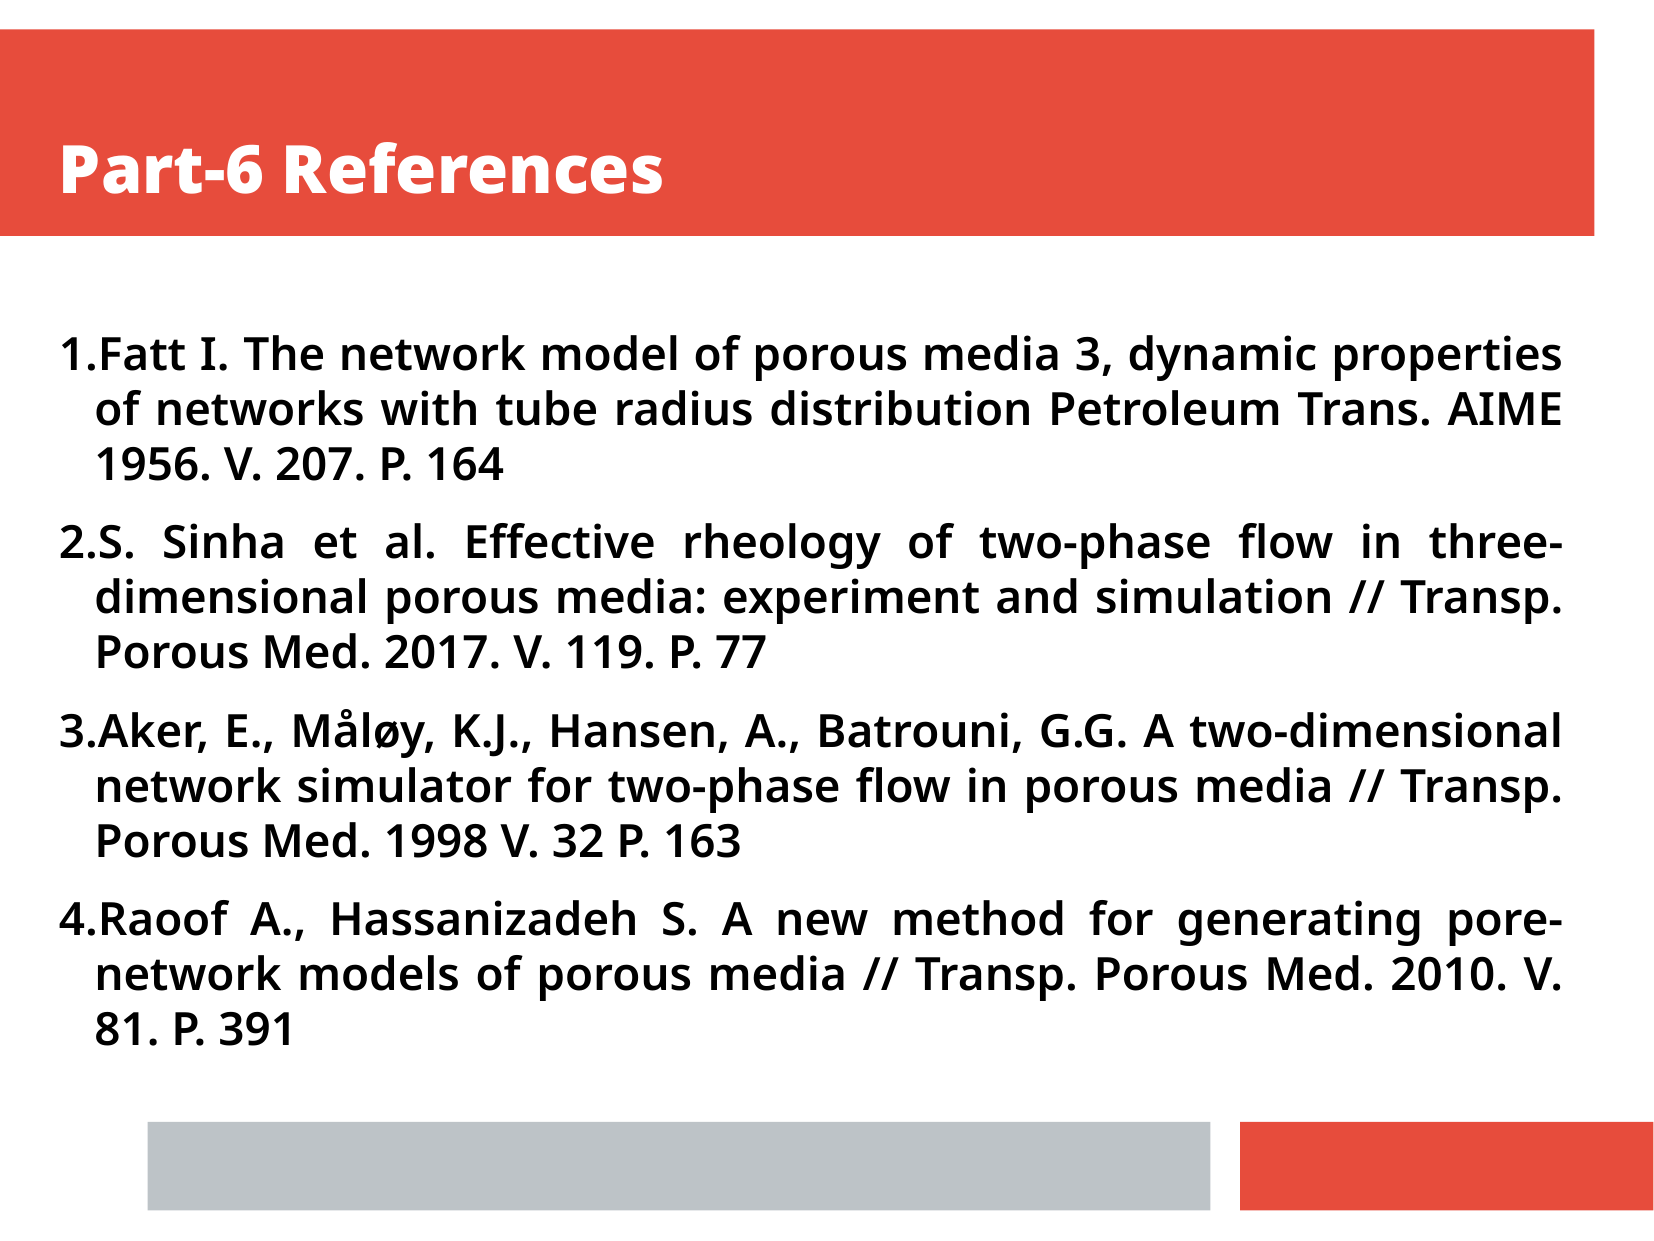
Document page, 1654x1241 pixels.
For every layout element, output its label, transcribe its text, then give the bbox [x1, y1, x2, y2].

text_box Part-6 References [58, 58, 1595, 207]
text_box Fatt I. The network model of porous media 3, dynamic properties of networks with tube radius distribution Petroleum Trans. AIME 1956. V. 207. P. 164 S. Sinha et al. Effective rheology of two-phase flow in three-dimensional porous media: experiment and simulation // Transp. Porous Med. 2017. V. 119. P. 77 Aker, E., Måløy, K.J., Hansen, A., Batrouni, G.G. A two-dimensional network simulator for two-phase flow in porous media // Transp. Porous Med. 1998 V. 32 P. 163 Raoof A., Hassanizadeh S. A new method for generating pore-network models of porous media // Transp. Porous Med. 2010. V. 81. P. 391 [58, 324, 1565, 1093]
